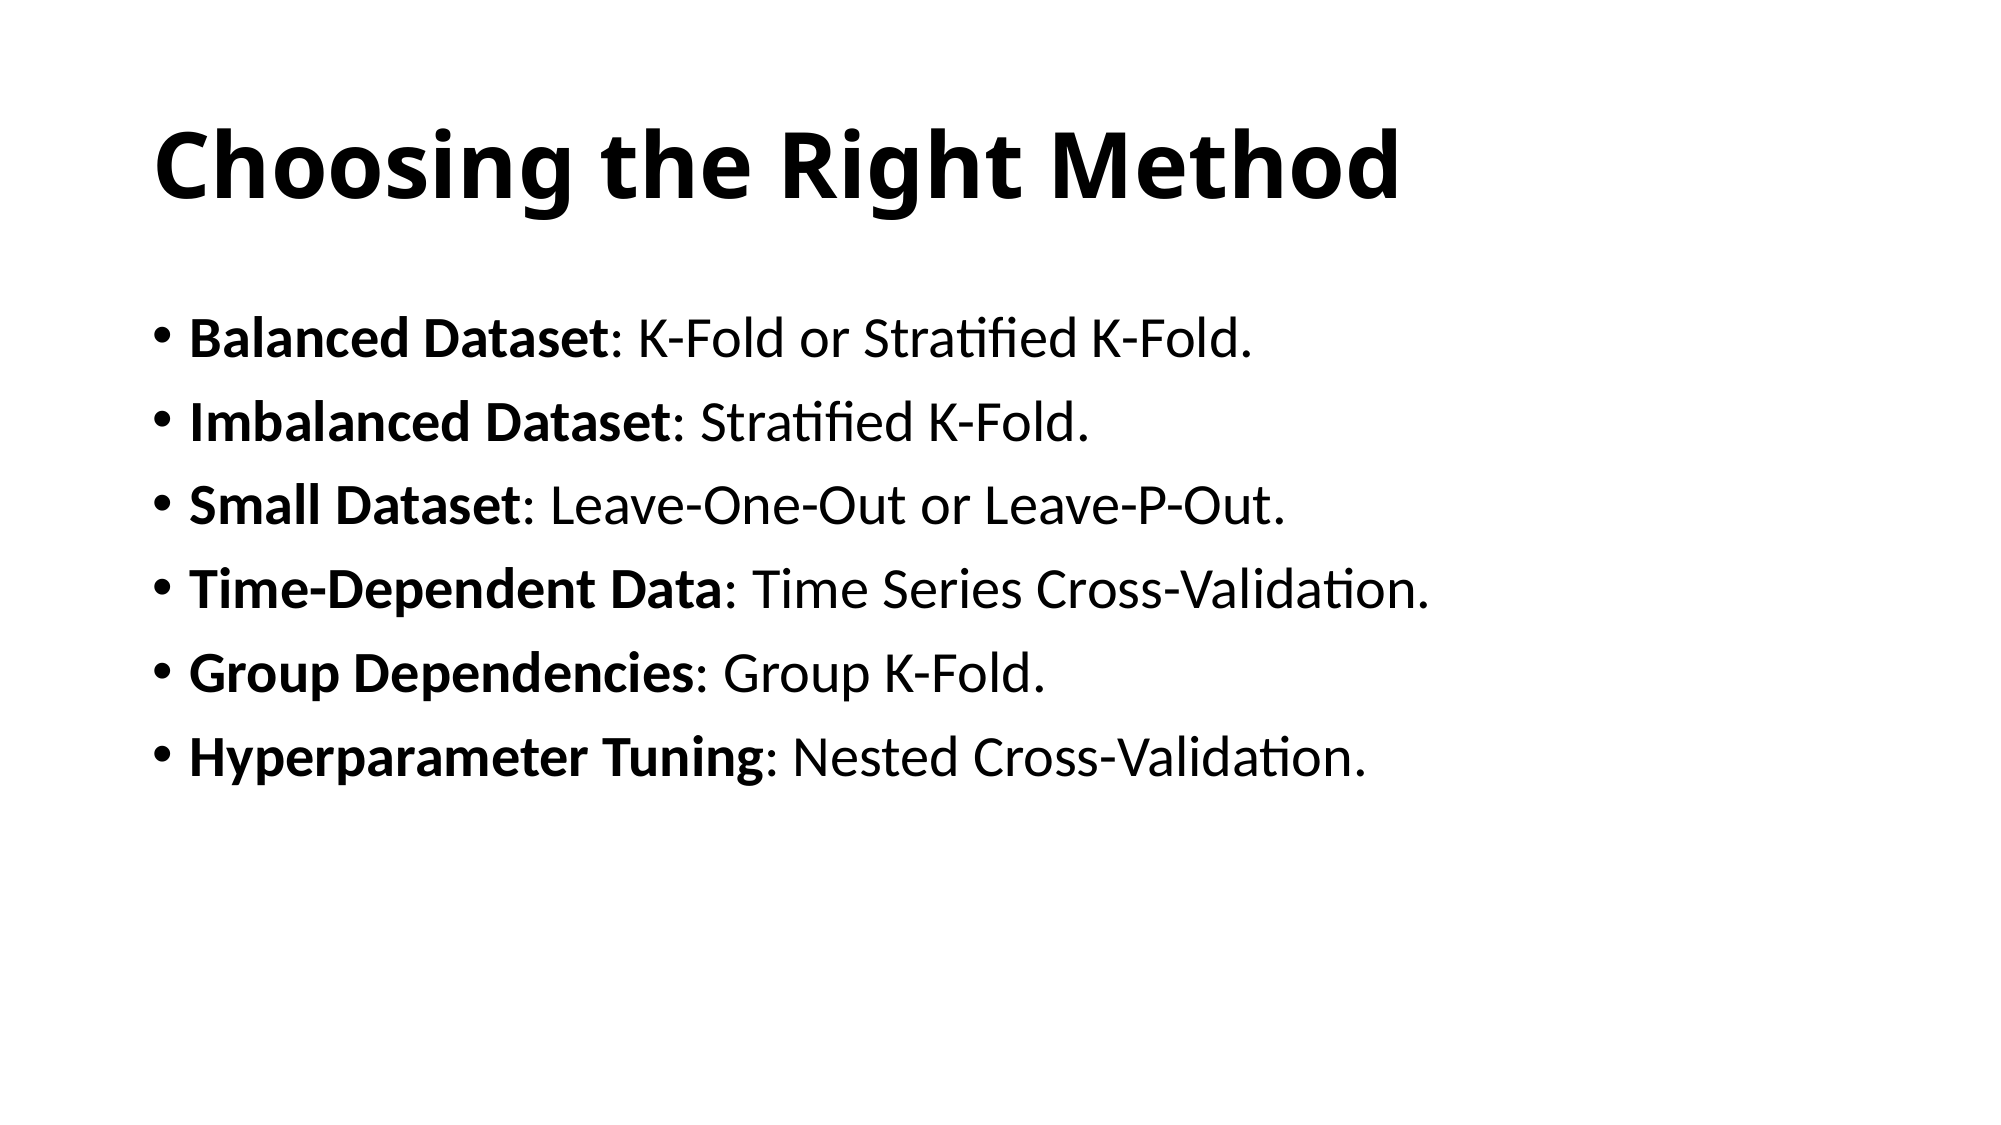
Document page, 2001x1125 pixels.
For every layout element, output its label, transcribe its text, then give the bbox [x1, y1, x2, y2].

title Choosing the Right Method [137, 59, 1863, 278]
list Balanced Dataset: K-Fold or Stratified K-Fold. Imbalanced Dataset: Stratified K-Fold. Small Dataset: Leave-One-Out or Leave-P-Out. Time-Dependent Data: Time Series Cross-Validation. Group Dependencies: Group K-Fold. Hyperparameter Tuning: Nested Cross-Validation. [137, 299, 1863, 1014]
